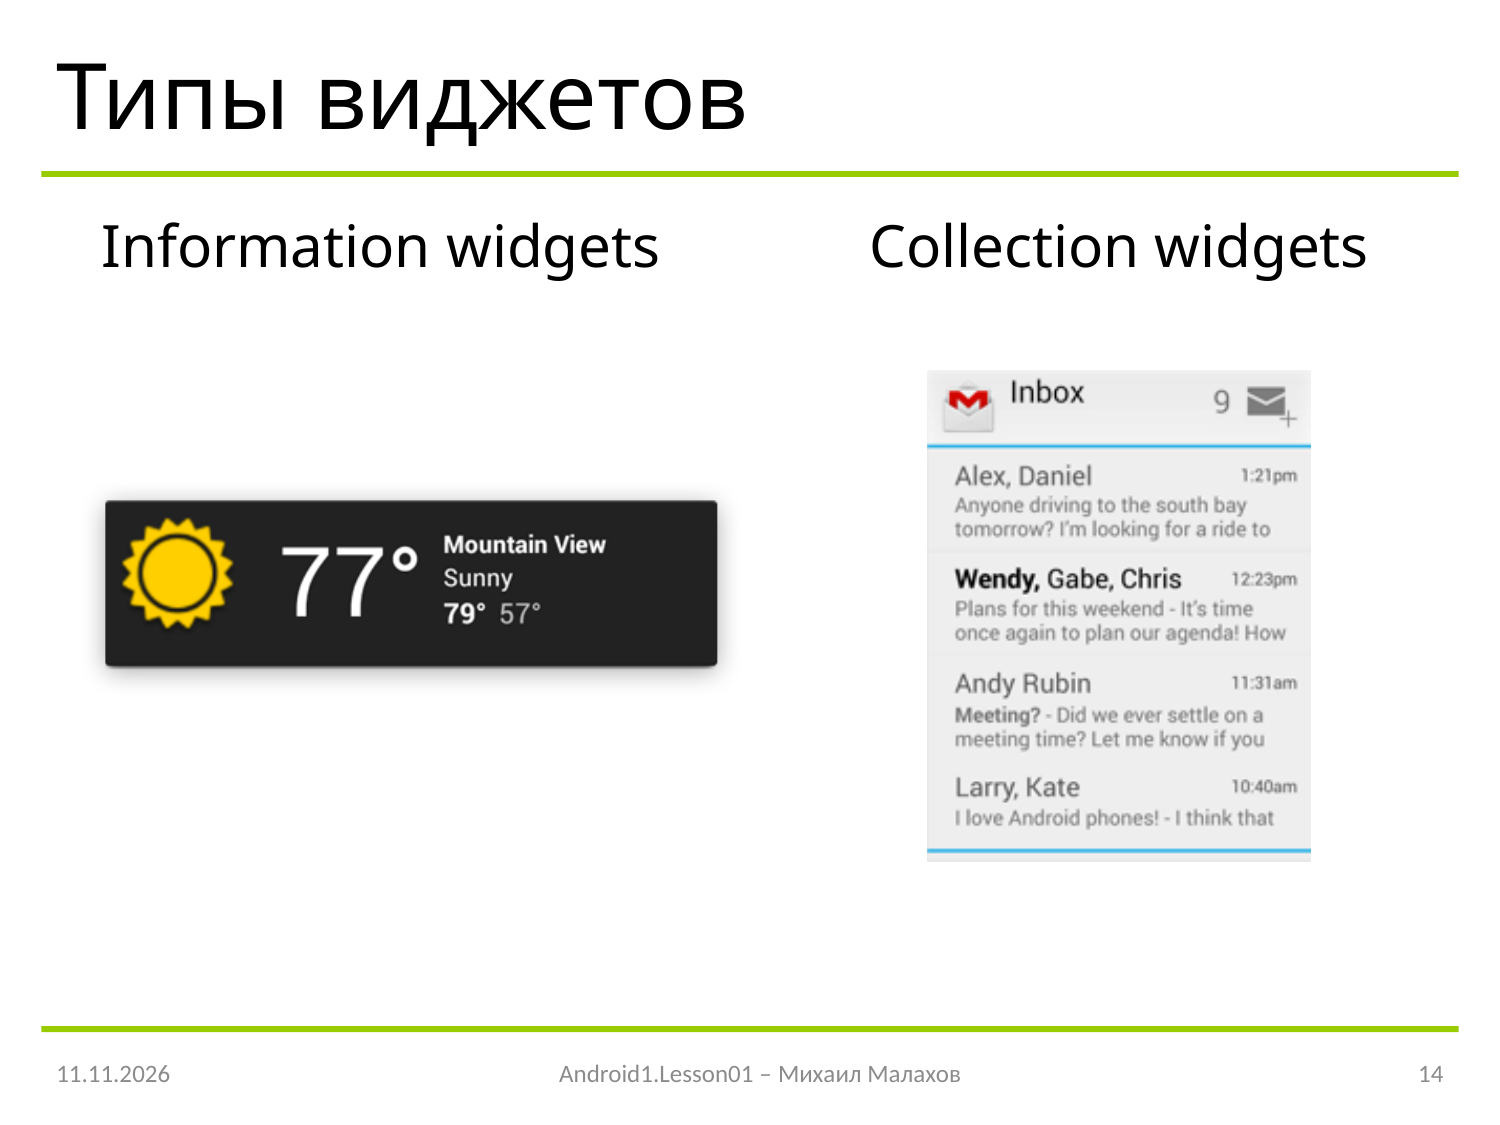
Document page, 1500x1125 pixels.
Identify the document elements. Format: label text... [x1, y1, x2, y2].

list Collection widgets [779, 189, 1459, 308]
list Information widgets [41, 189, 721, 308]
slide_number 14 [1273, 1042, 1459, 1103]
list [927, 370, 1311, 862]
footer Android1.Lesson01 – Михаил Малахов [247, 1042, 1273, 1103]
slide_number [41, 1042, 247, 1103]
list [70, 479, 750, 723]
title Типы виджетов [41, 40, 1459, 159]
